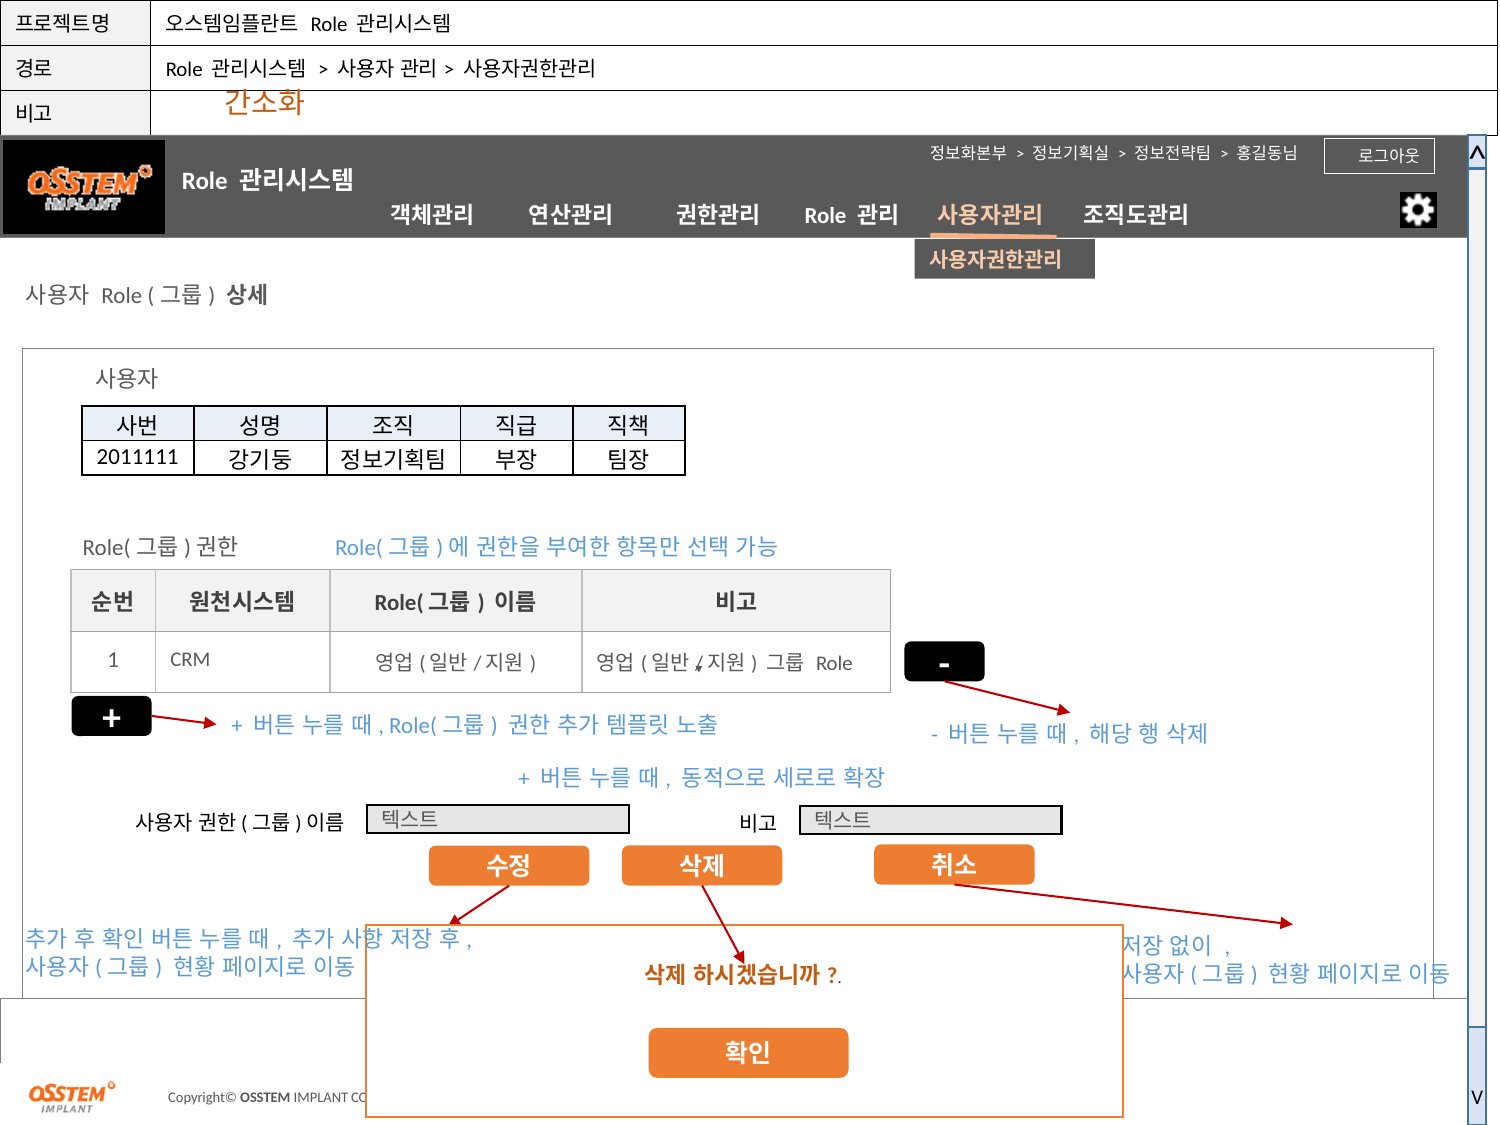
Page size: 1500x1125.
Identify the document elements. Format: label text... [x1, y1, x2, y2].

text_box Role 관리시스템 [167, 156, 384, 202]
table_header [574, 407, 684, 440]
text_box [10, 273, 284, 316]
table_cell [331, 632, 581, 692]
text_box 연산관리 [514, 192, 629, 235]
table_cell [83, 441, 193, 474]
text_box [0, 997, 1467, 1125]
picture [3, 139, 165, 234]
table_header 프로젝트명 [1, 1, 150, 45]
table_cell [461, 441, 572, 474]
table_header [72, 570, 155, 631]
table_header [331, 570, 581, 631]
picture [0, 1063, 140, 1125]
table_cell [328, 441, 460, 474]
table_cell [583, 632, 890, 692]
table_cell [151, 91, 1497, 134]
text_box [0, 134, 1467, 238]
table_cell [574, 441, 684, 474]
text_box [209, 76, 355, 127]
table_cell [156, 632, 329, 692]
text_box 정보화본부 > 정보기획실 > 정보전략팀 > 홍길동님 [876, 135, 1313, 171]
table_cell Role 관리시스템 > 사용자 관리> 사용자권한관리 [151, 46, 1497, 90]
text_box 로그아웃 [1324, 138, 1435, 174]
text_box 객체관리 [375, 192, 490, 235]
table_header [328, 407, 460, 440]
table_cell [72, 632, 155, 692]
text_box 조직도관리 [1069, 192, 1205, 235]
text_box Role 관리 [789, 192, 915, 235]
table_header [195, 407, 326, 440]
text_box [914, 239, 1095, 279]
text_box Copyright© OSSTEM IMPLANT CO., LTD.ALL RIGHT RESERVED [153, 1080, 365, 1114]
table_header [156, 570, 329, 631]
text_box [10, 127, 1500, 1125]
table_cell 경로 [1, 46, 150, 90]
picture [1400, 192, 1437, 228]
text_box 사용자관리 [922, 192, 1059, 235]
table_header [461, 407, 572, 440]
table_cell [195, 441, 326, 474]
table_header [83, 407, 193, 440]
text_box 권한관리 [661, 192, 776, 235]
table_header 오스템임플란트 Role 관리시스템 [151, 1, 1497, 45]
table_cell 비고 [1, 91, 150, 134]
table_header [583, 570, 890, 631]
